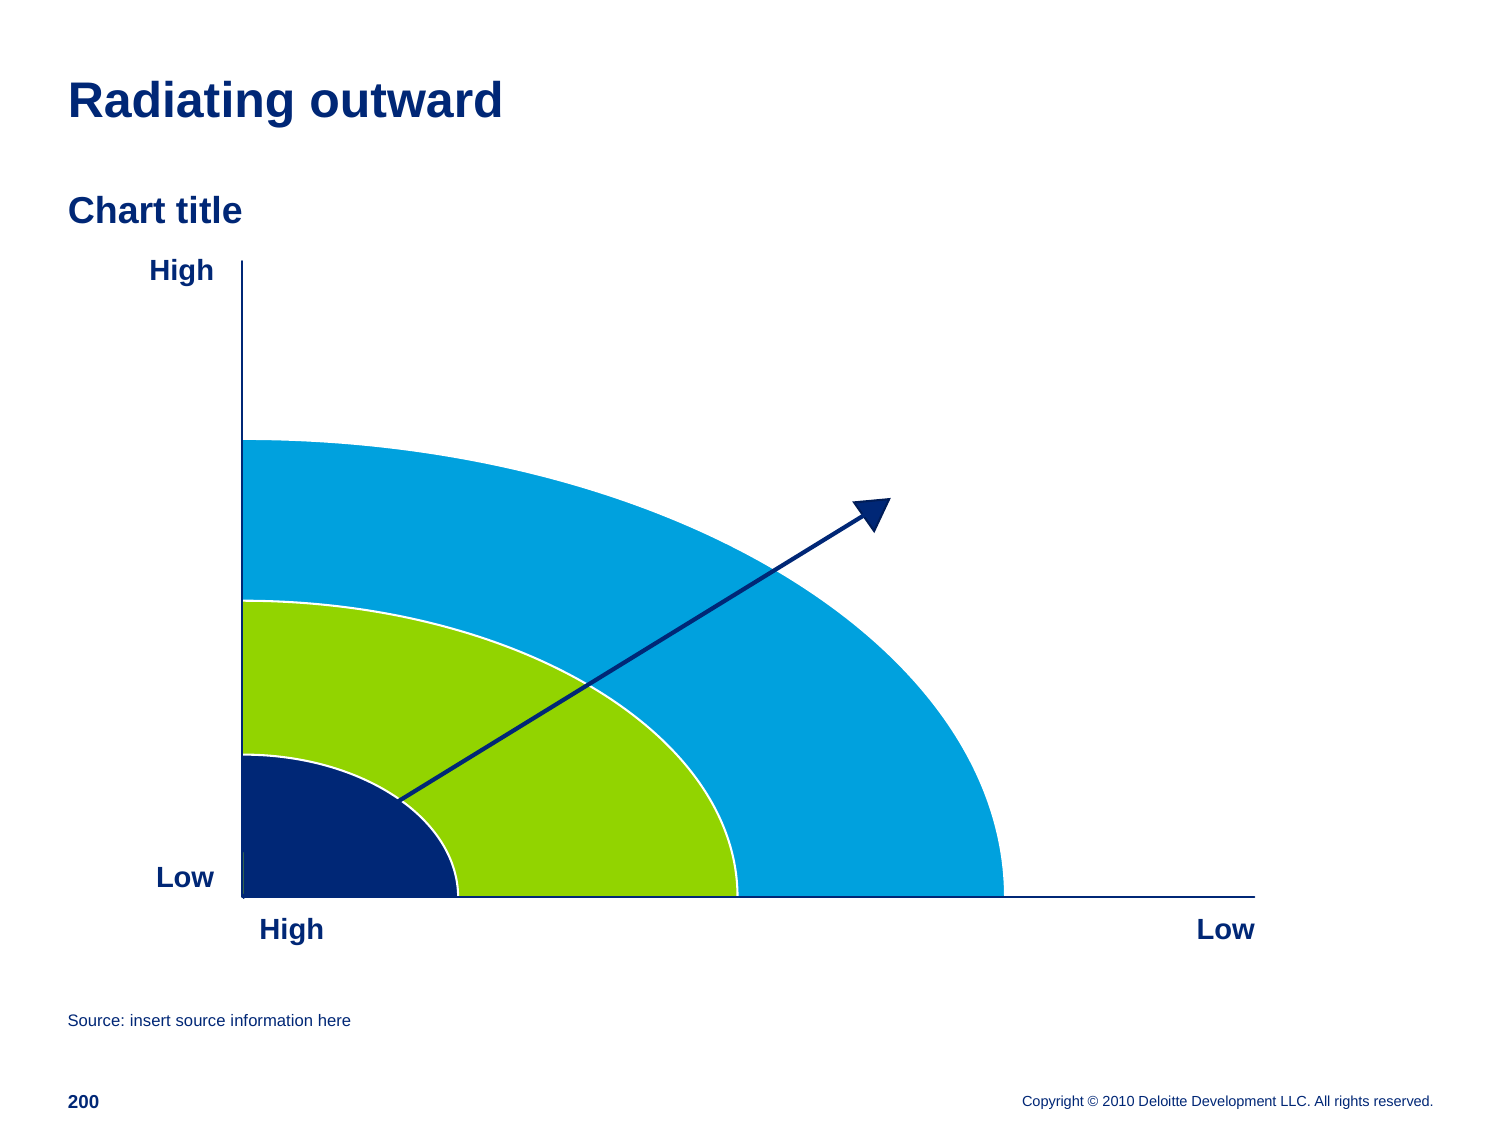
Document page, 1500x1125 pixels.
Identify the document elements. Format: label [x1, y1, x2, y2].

text_box [67, 185, 389, 231]
text_box [241, 261, 1255, 898]
text_box [1196, 912, 1255, 946]
text_box [259, 912, 324, 946]
title [67, 73, 1435, 128]
text_box [67, 1009, 723, 1031]
text_box [155, 861, 215, 895]
text_box [149, 254, 215, 288]
